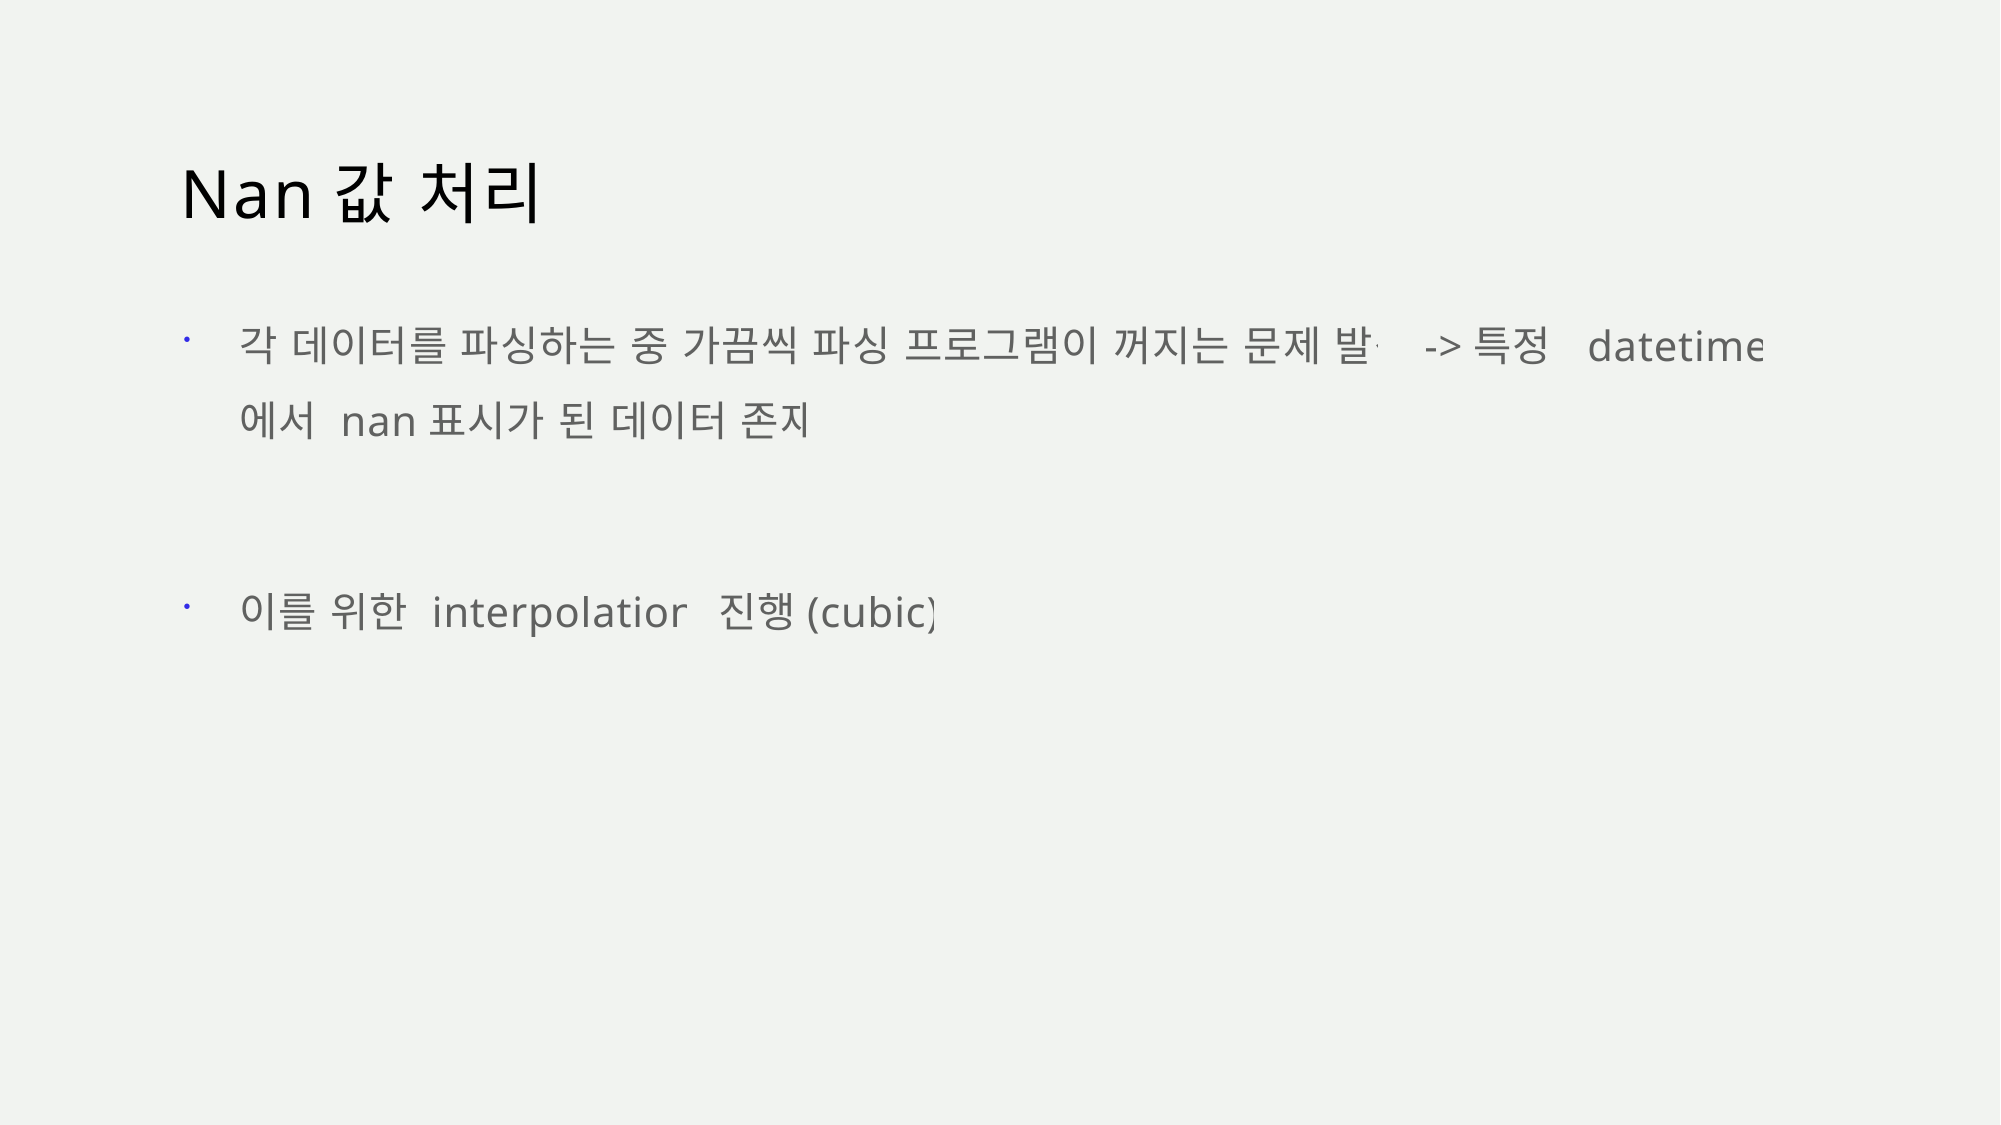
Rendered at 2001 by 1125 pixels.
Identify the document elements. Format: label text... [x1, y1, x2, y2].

title Nan값 처리 [162, 64, 1838, 248]
list 각 데이터를 파싱하는 중 가끔씩 파싱 프로그램이 꺼지는 문제 발생->특정 datetime에서 nan표시가 된 데이터 존재 이를 위한 interpolation 진행(cubic) [162, 276, 1838, 940]
